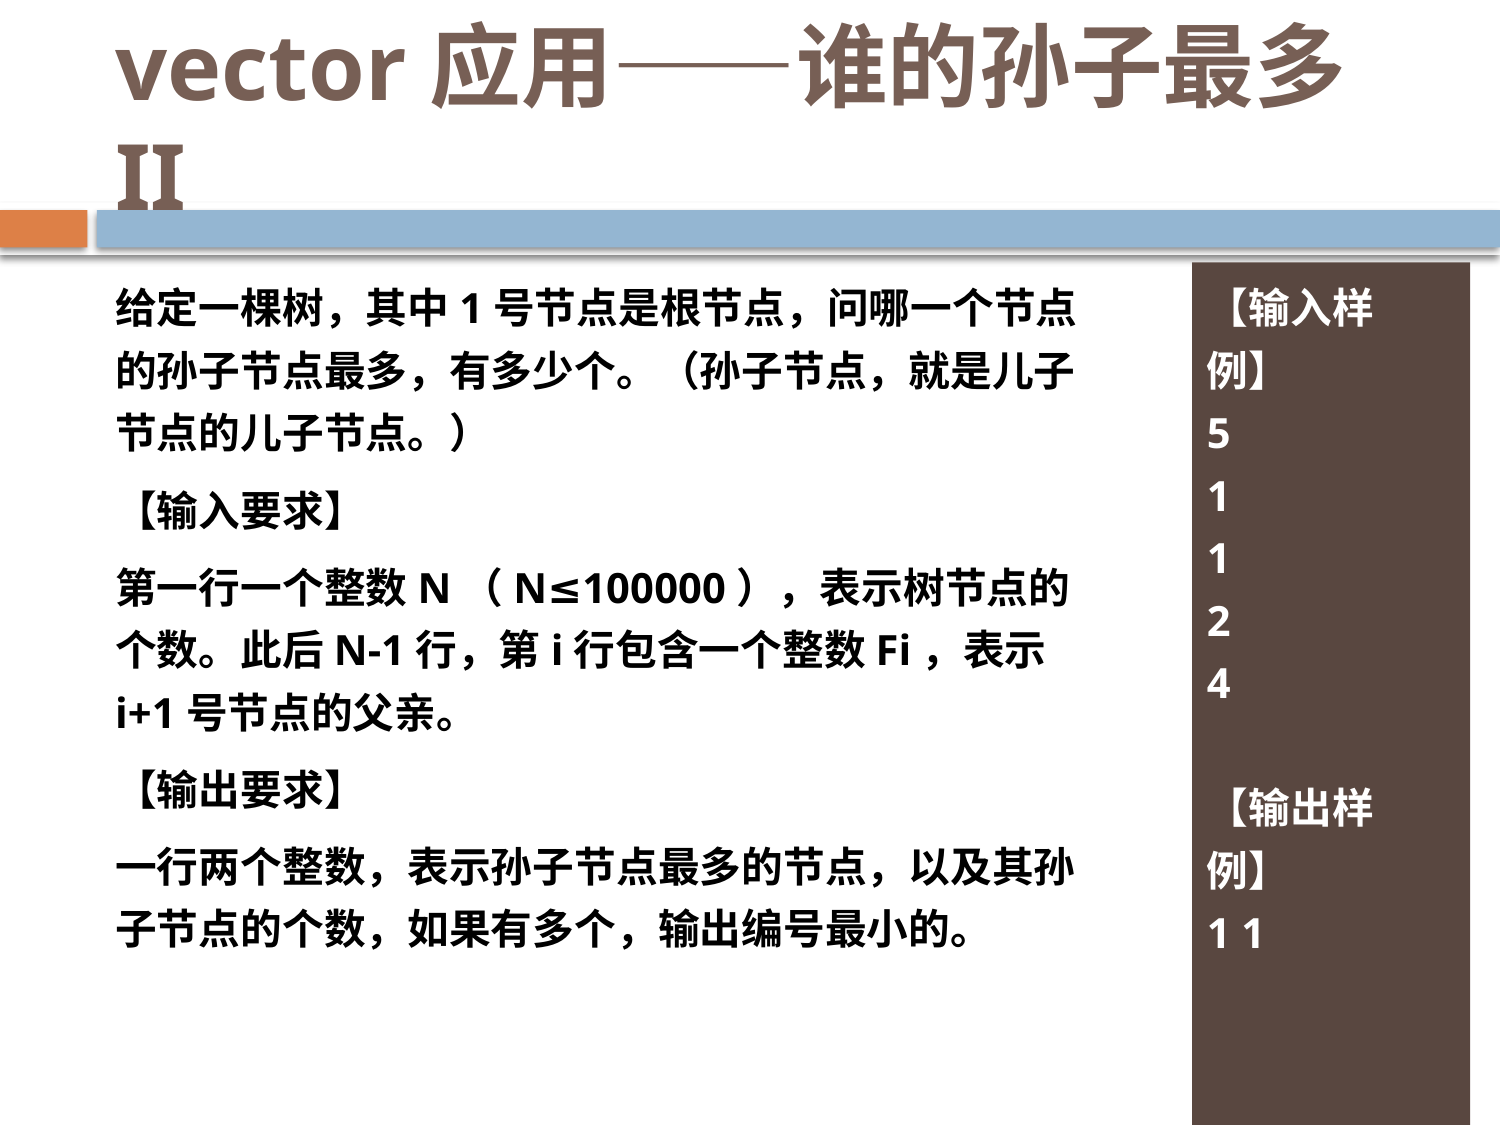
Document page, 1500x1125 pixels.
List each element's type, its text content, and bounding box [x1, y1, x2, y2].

list 给定一棵树，其中1号节点是根节点，问哪一个节点的孙子节点最多，有多少个。（孙子节点，就是儿子节点的儿子节点。） 【输入要求】 第一行一个整数N（N≤100000），表示树节点的个数。此后N-1行，第i行包含一个整数Fi，表示i+1号节点的父亲。 【输出要求】 一行两个整数，表示孙子节点最多的节点，以及其孙子节点的个数，如果有多个，输出编号最小的。 [100, 262, 1127, 1103]
text_box 【输入样例】 5 1 1 2 4 【输出样例】 1 1 [1192, 262, 1471, 1125]
title vector应用——谁的孙子最多II [100, 37, 1438, 200]
